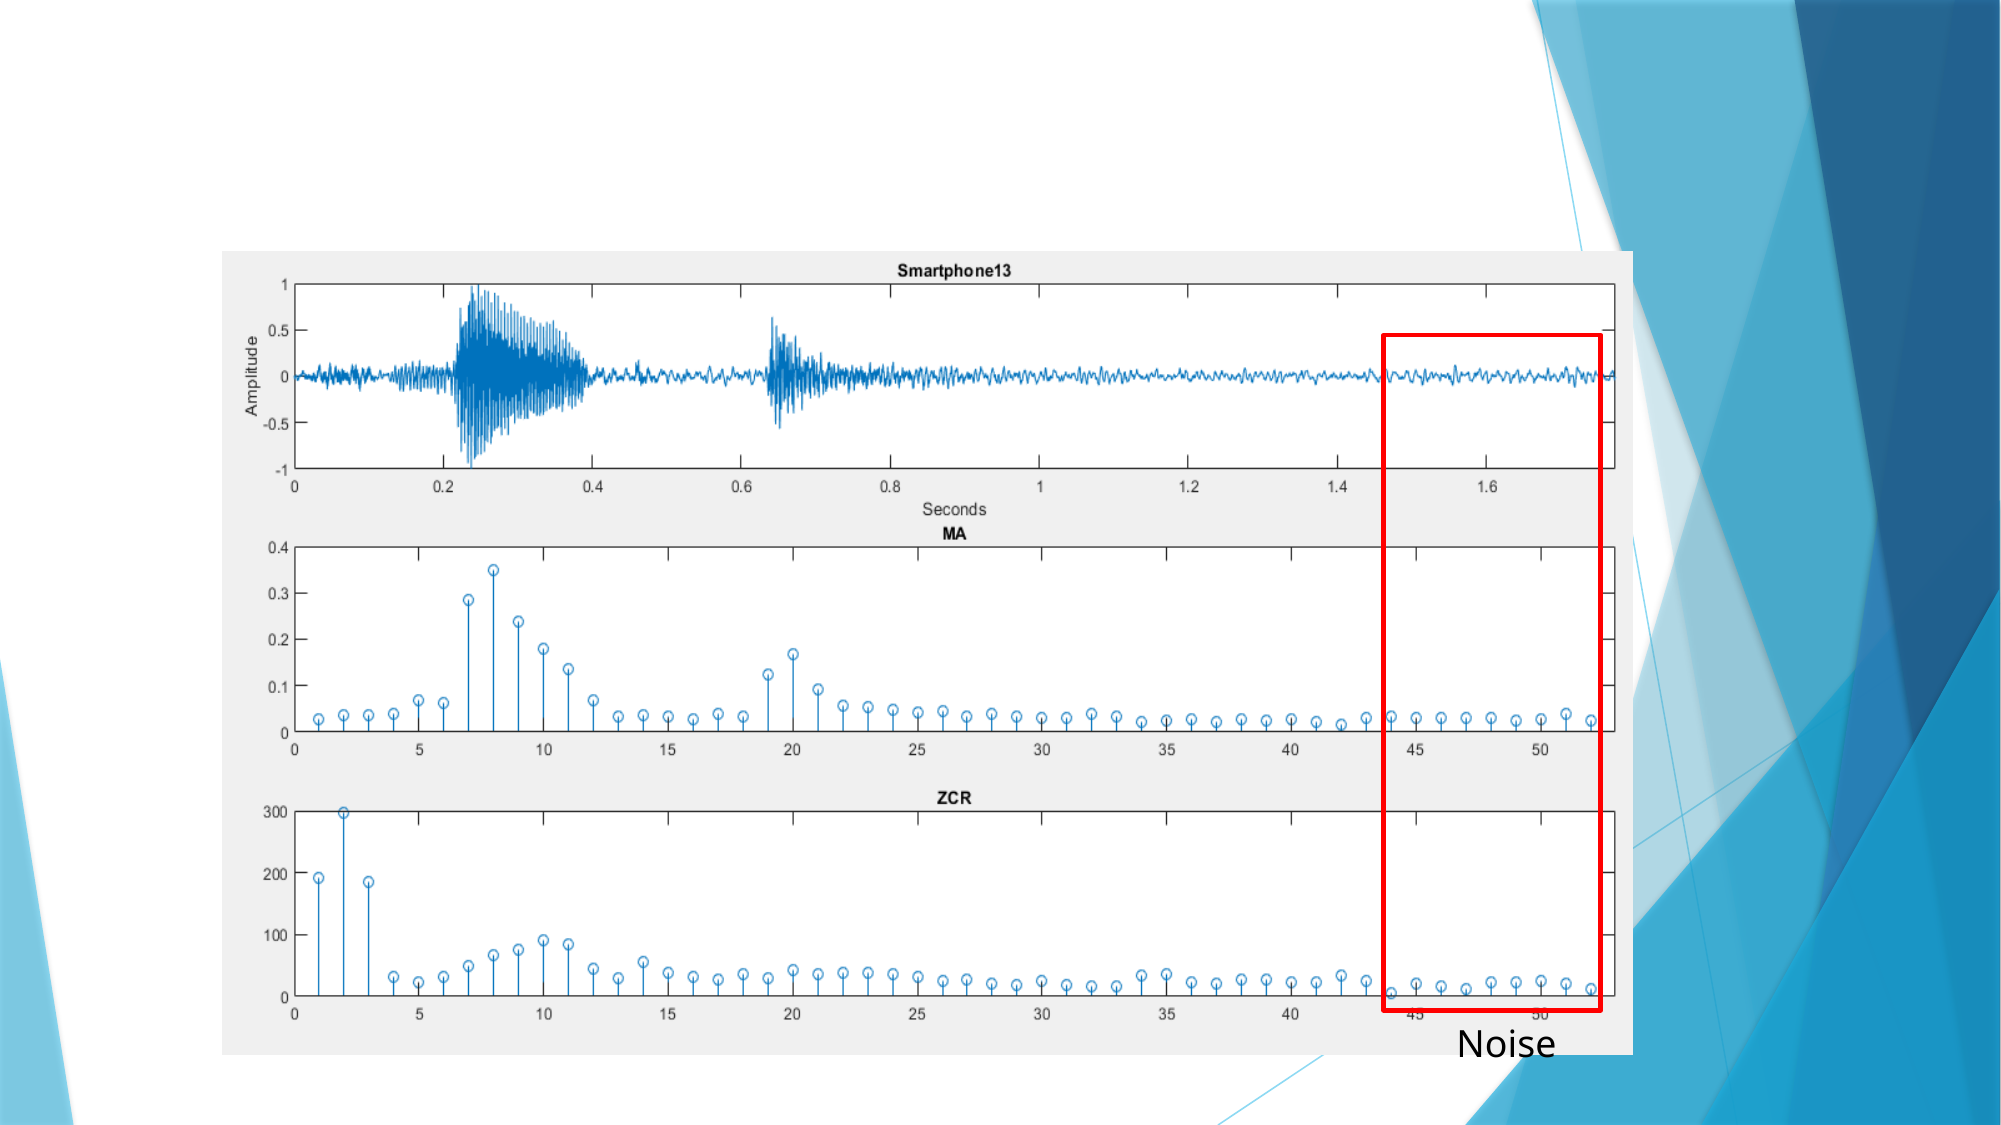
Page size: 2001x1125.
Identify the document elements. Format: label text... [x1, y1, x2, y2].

text_box Noise [1441, 1063, 1632, 1073]
picture [222, 251, 1633, 1055]
